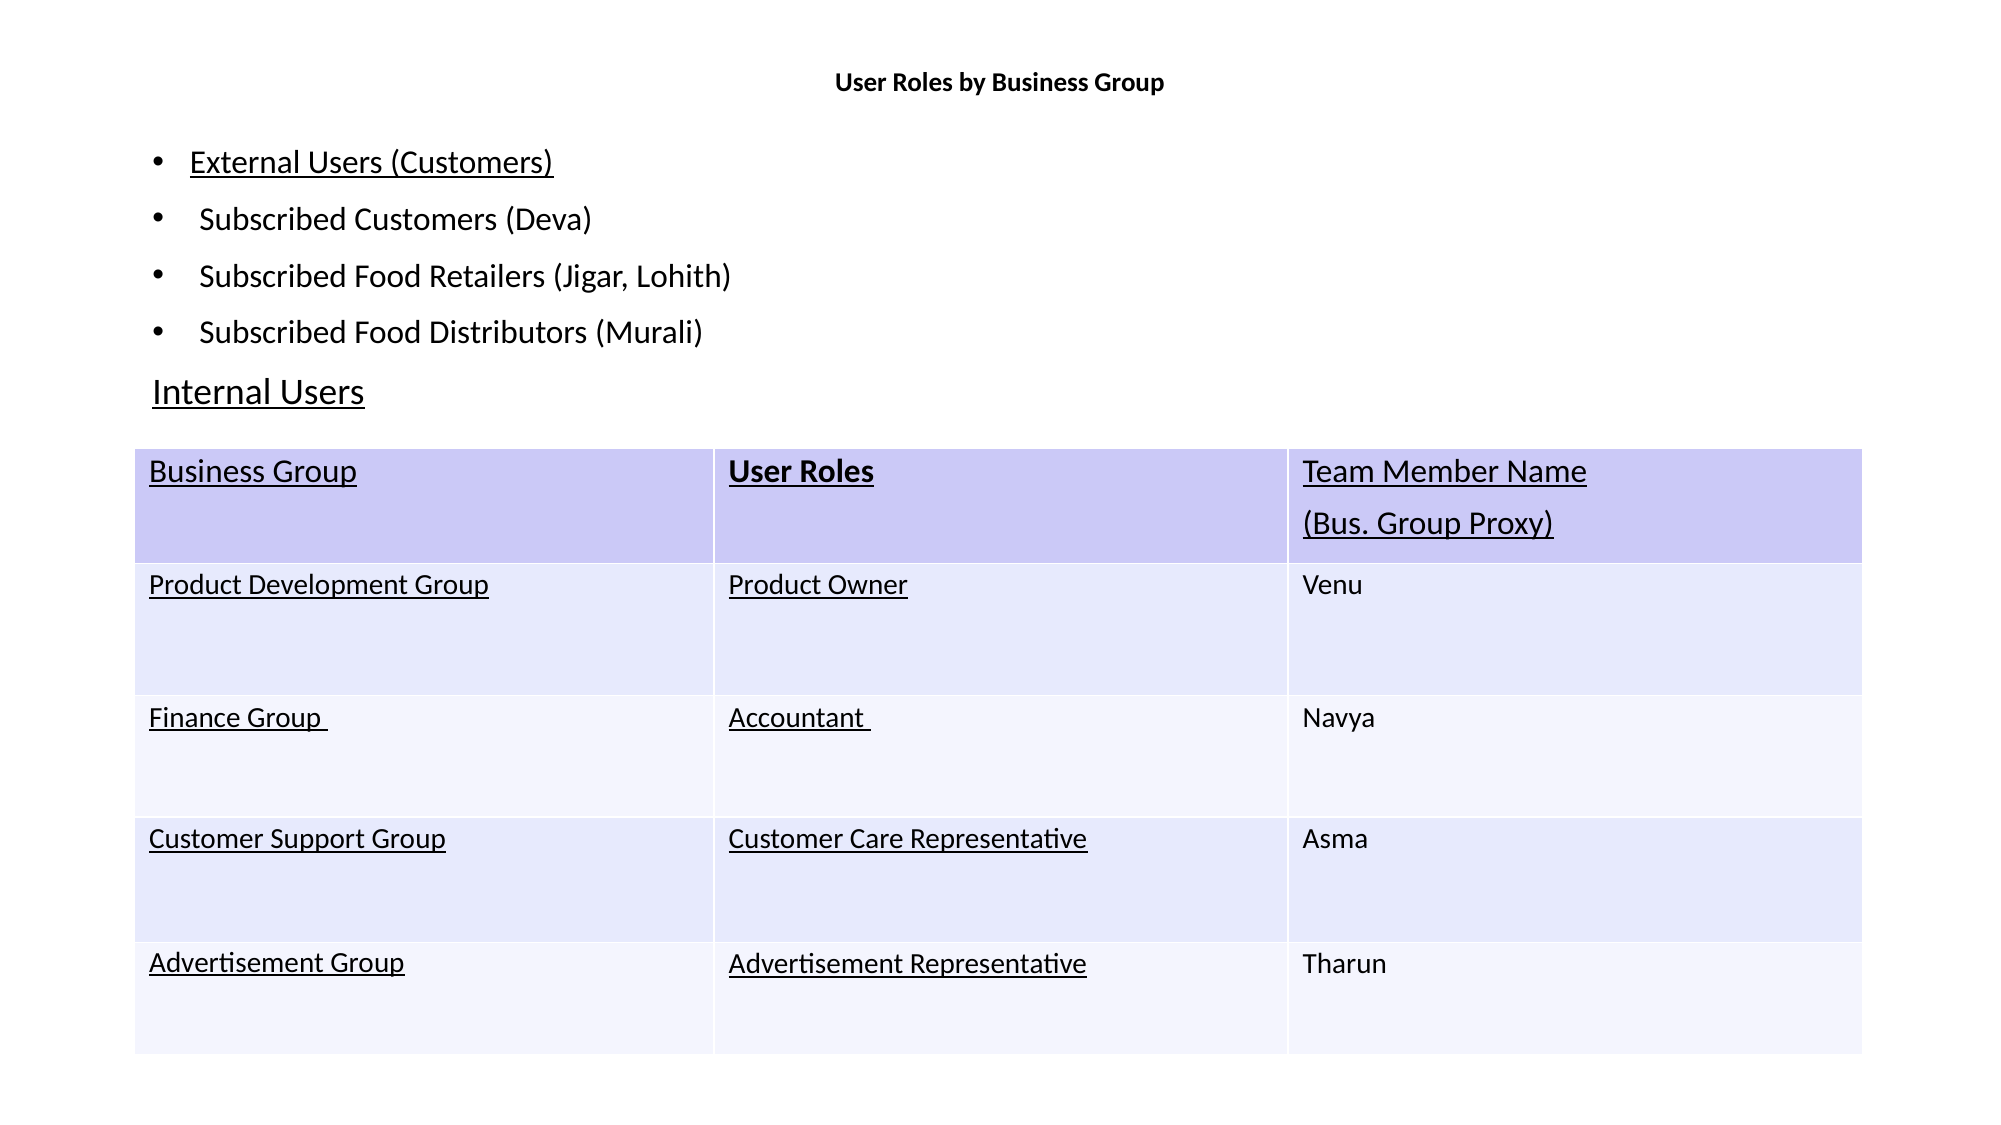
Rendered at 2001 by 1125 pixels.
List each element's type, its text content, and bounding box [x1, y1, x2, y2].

title User Roles by Business Group [137, 59, 1863, 137]
table_cell Navya [1289, 696, 1862, 816]
table_cell Product Development Group [135, 564, 713, 695]
table_header Business Group [135, 449, 713, 563]
table_header User Roles [715, 449, 1287, 563]
table_cell Product Owner [715, 564, 1287, 695]
list External Users (Customers) Subscribed Customers (Deva) Subscribed Food Retailers (Jigar, Lohith) Subscribed Food Distributors (Murali) Internal Users [137, 137, 1863, 447]
table_cell Advertisement Representative [715, 943, 1287, 1054]
table_cell Customer Care Representative [715, 818, 1287, 942]
table_cell Finance Group [135, 696, 713, 816]
table_cell Customer Support Group [135, 818, 713, 942]
table_cell Asma [1289, 818, 1862, 942]
table_cell Venu [1289, 564, 1862, 695]
table_header Team Member Name (Bus. Group Proxy) [1289, 449, 1862, 563]
table_cell Accountant [715, 696, 1287, 816]
table_cell Tharun [1289, 943, 1862, 1054]
table_cell Advertisement Group [135, 943, 713, 1054]
